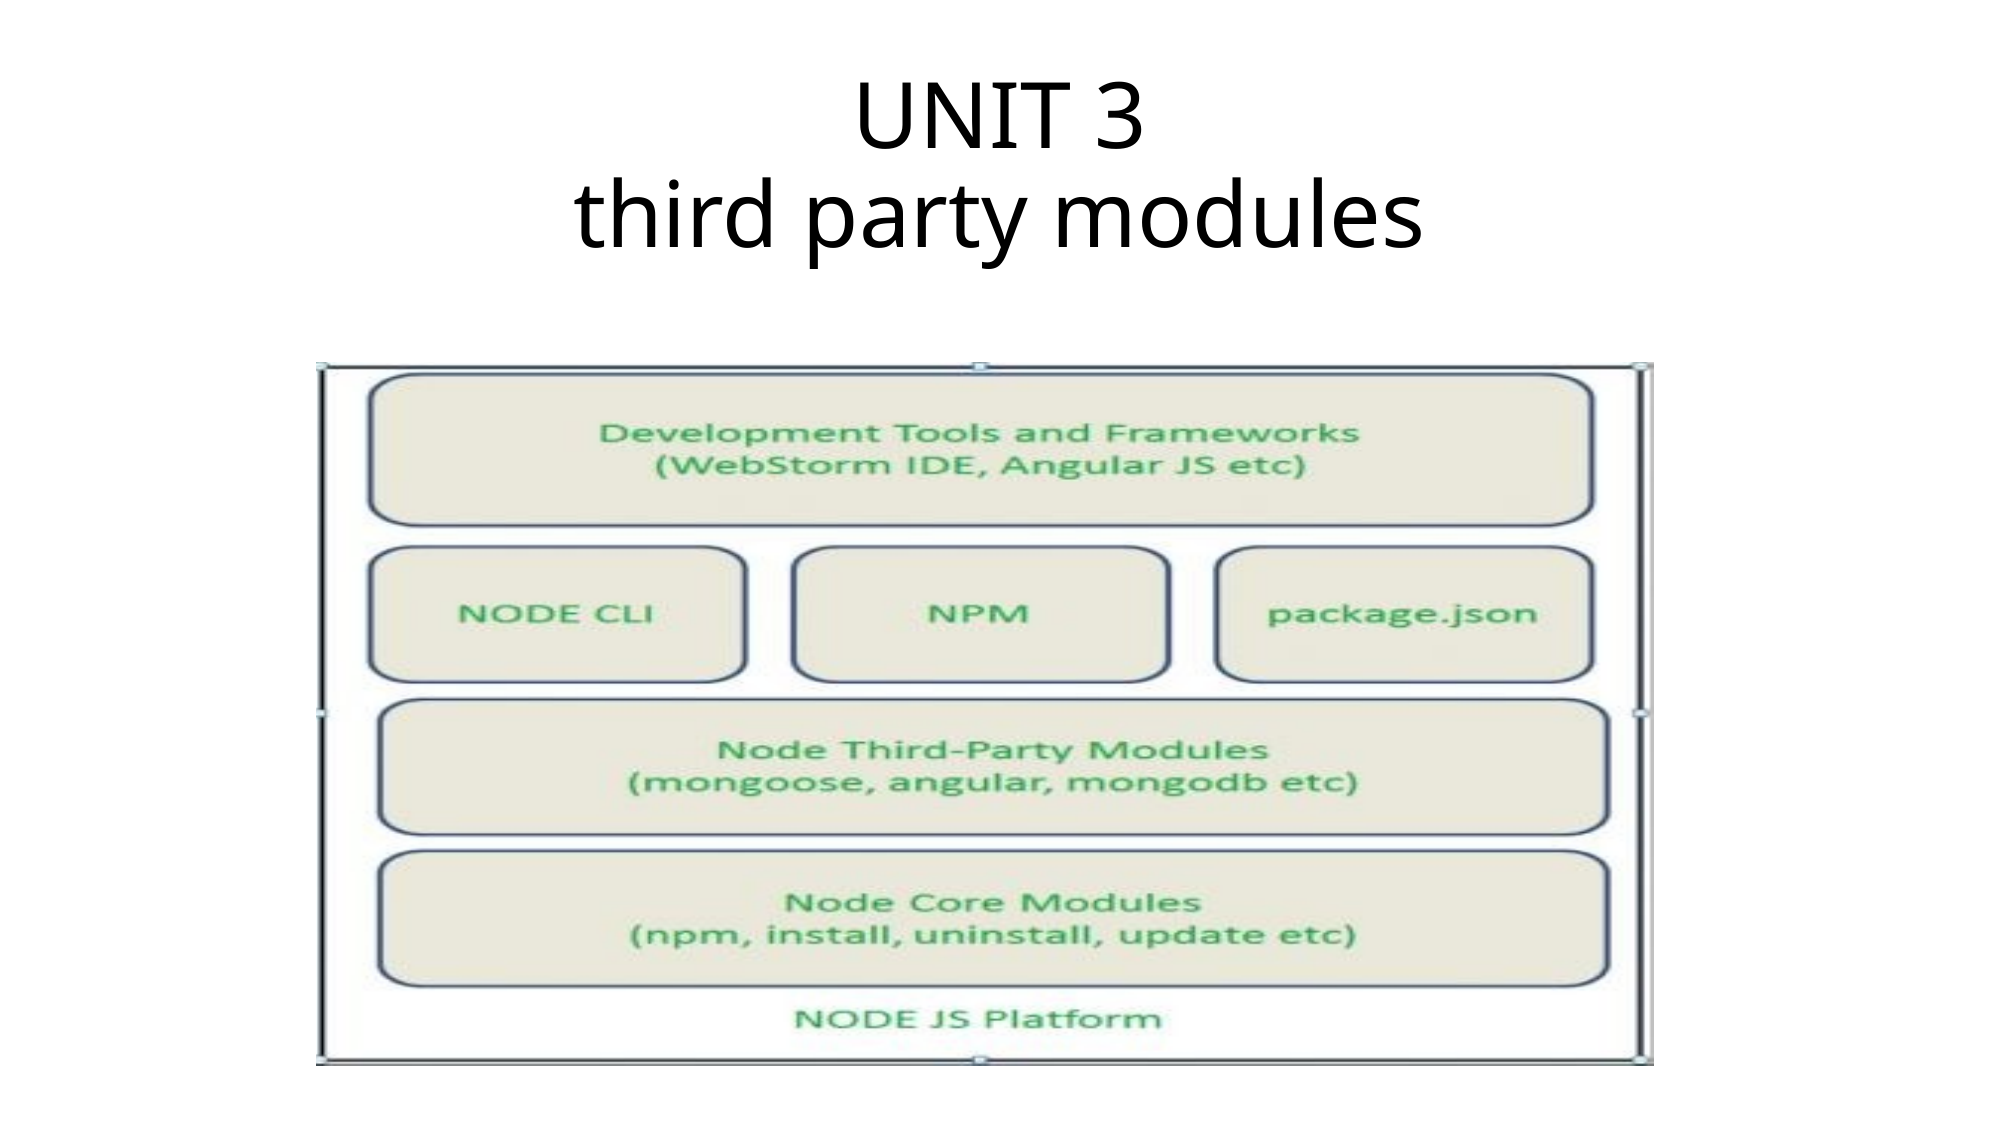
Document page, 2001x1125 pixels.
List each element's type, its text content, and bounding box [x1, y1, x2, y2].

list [315, 362, 1654, 1066]
title UNIT 3 third party modules [137, 59, 1863, 278]
